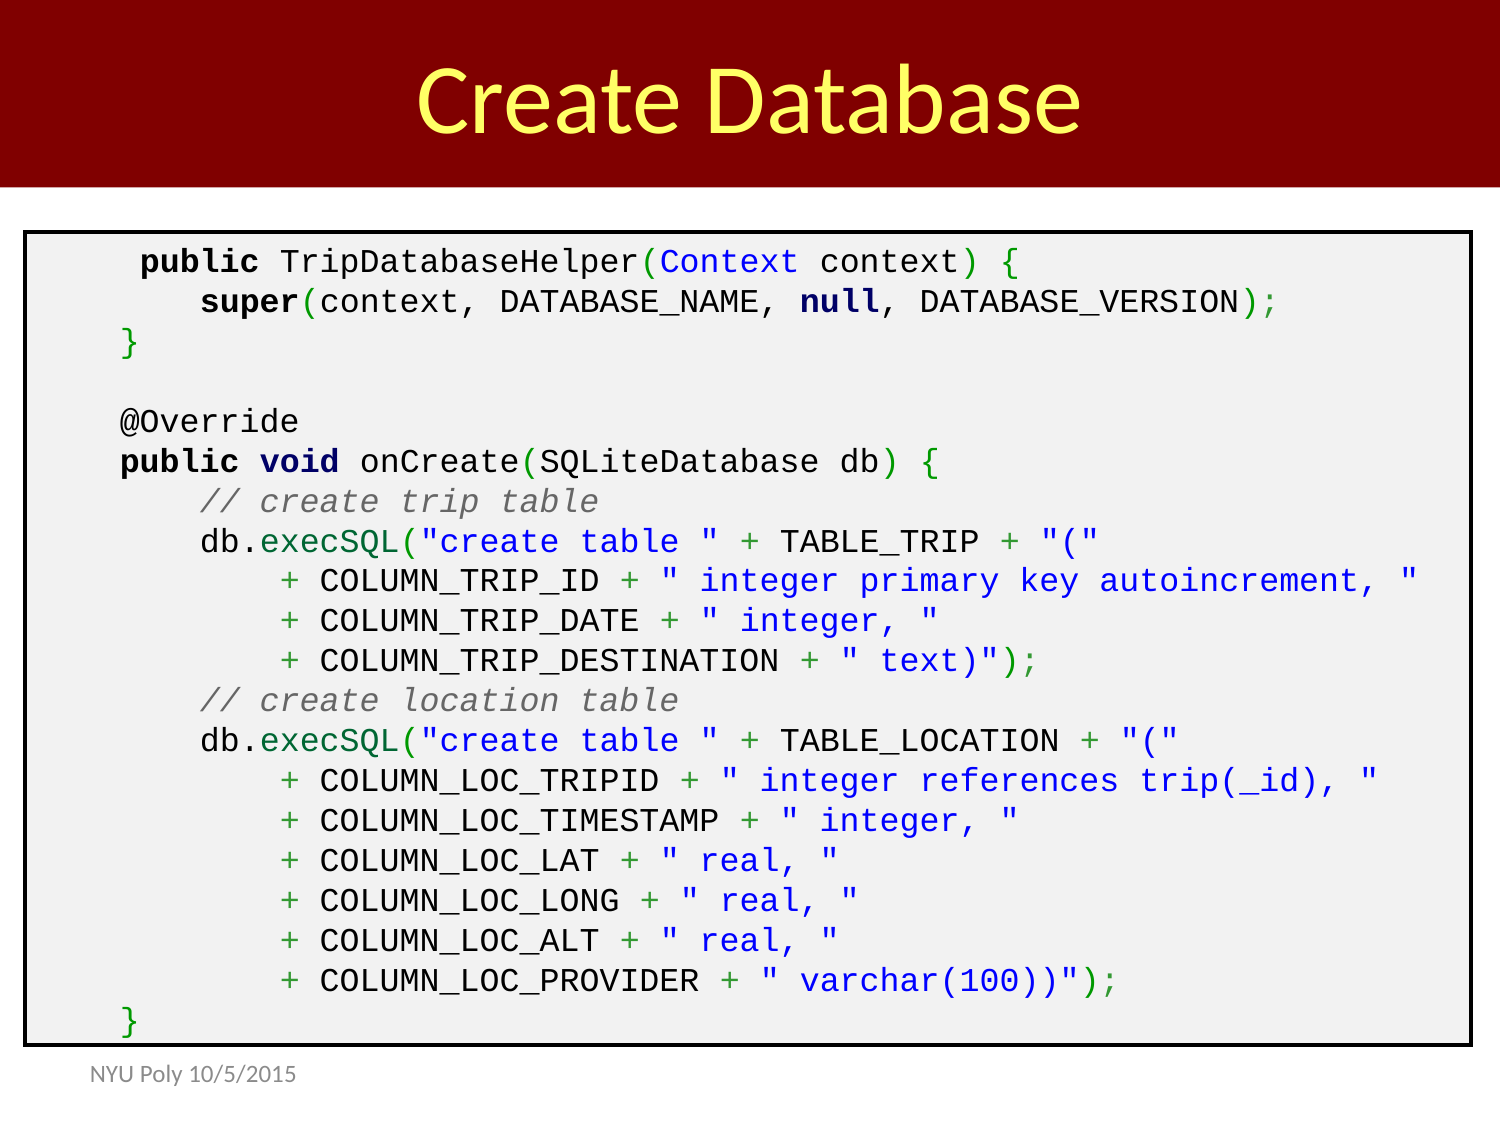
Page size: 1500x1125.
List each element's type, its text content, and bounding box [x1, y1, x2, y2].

text_box Create Database [0, 0, 1500, 188]
text_box NYU Poly 10/5/2015 [74, 1046, 425, 1103]
text_box public TripDatabaseHelper(Context context) { super(context, DATABASE_NAME, null, DATABASE_VERSION); } @Override public void onCreate(SQLiteDatabase db) { // create trip table db.execSQL("create table " + TABLE_TRIP + "(" + COLUMN_TRIP_ID + " integer primary key autoincrement, " + COLUMN_TRIP_DATE + " integer, " + COLUMN_TRIP_DESTINATION + " text)"); // create location table db.execSQL("create table " + TABLE_LOCATION + "(" + COLUMN_LOC_TRIPID + " integer references trip(_id), " + COLUMN_LOC_TIMESTAMP + " integer, " + COLUMN_LOC_LAT + " real, " + COLUMN_LOC_LONG + " real, " + COLUMN_LOC_ALT + " real, " + COLUMN_LOC_PROVIDER + " varchar(100))"); } [24, 231, 1471, 1046]
